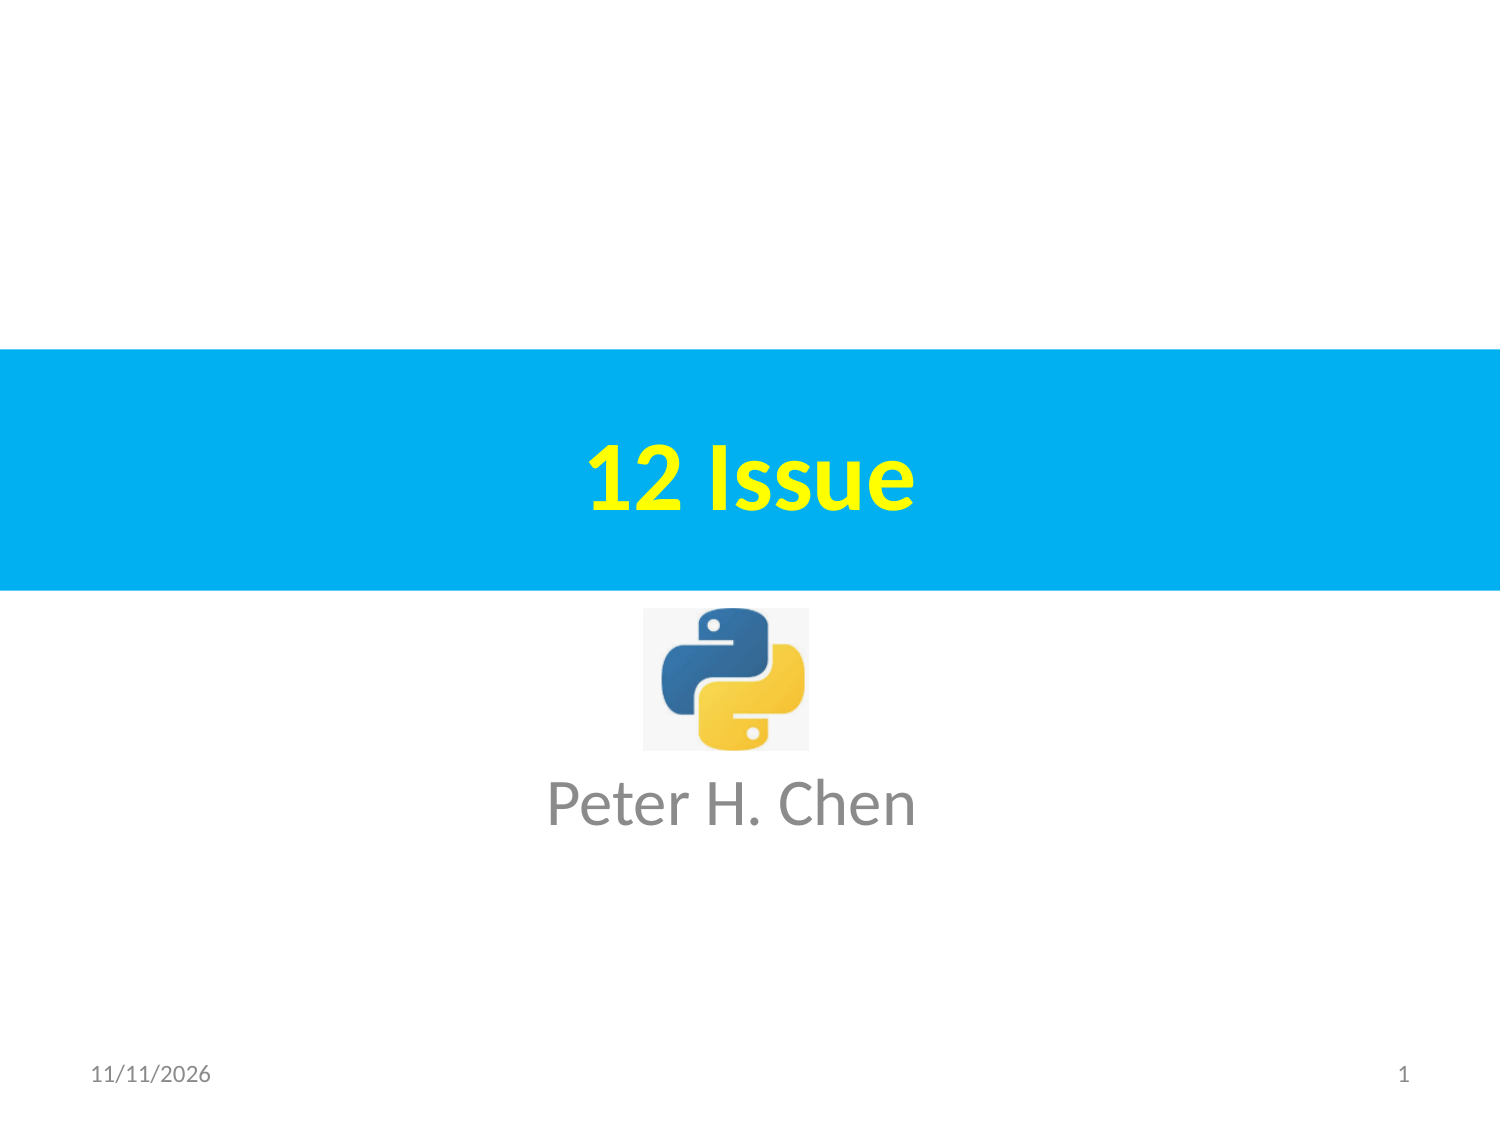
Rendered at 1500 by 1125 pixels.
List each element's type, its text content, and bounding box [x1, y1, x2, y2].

title 12 Issue [0, 349, 1500, 591]
subtitle Peter H. Chen [206, 751, 1257, 866]
slide_number 1 [1074, 1042, 1425, 1103]
picture [643, 606, 809, 752]
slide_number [75, 1042, 425, 1103]
